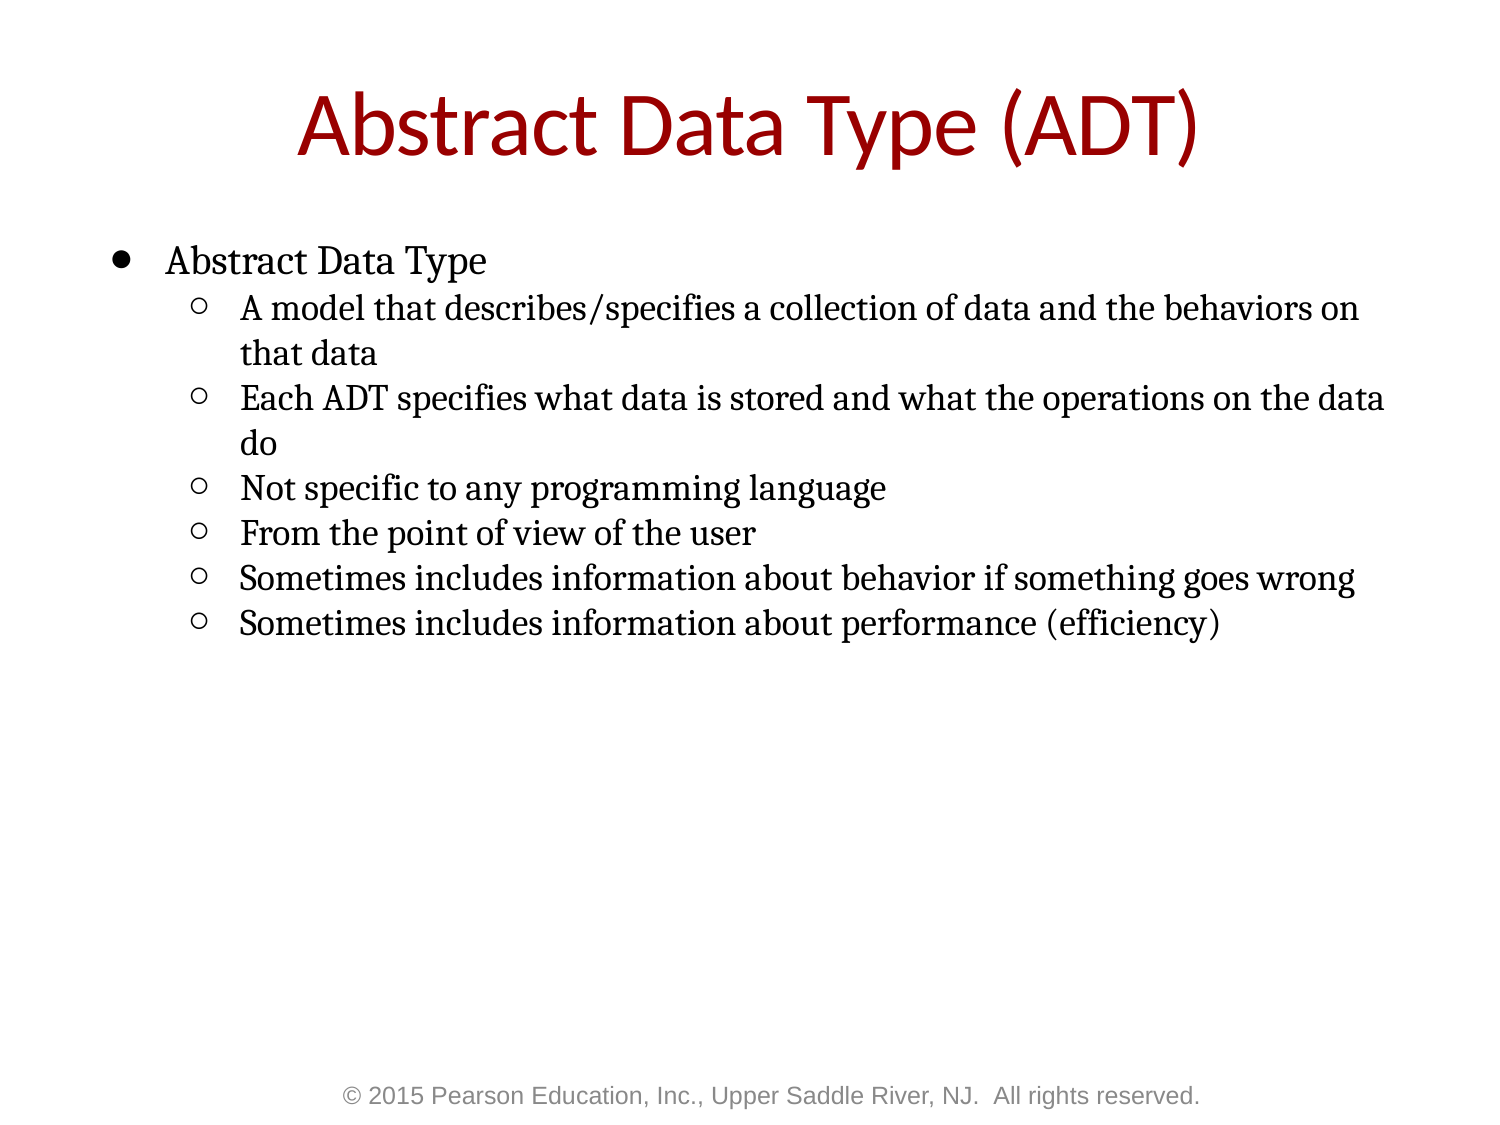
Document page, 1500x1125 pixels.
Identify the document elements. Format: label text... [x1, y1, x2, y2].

text_box © 2015 Pearson Education, Inc., Upper Saddle River, NJ. All rights reserved. [112, 1065, 1434, 1125]
title Abstract Data Type (ADT) [75, 24, 1425, 213]
list Abstract Data Type A model that describes/specifies a collection of data and the behaviors on that data Each ADT specifies what data is stored and what the operations on the data do Not specific to any programming language From the point of view of the user Sometimes includes information about behavior if something goes wrong Sometimes includes information about performance (efficiency) [75, 224, 1425, 1005]
